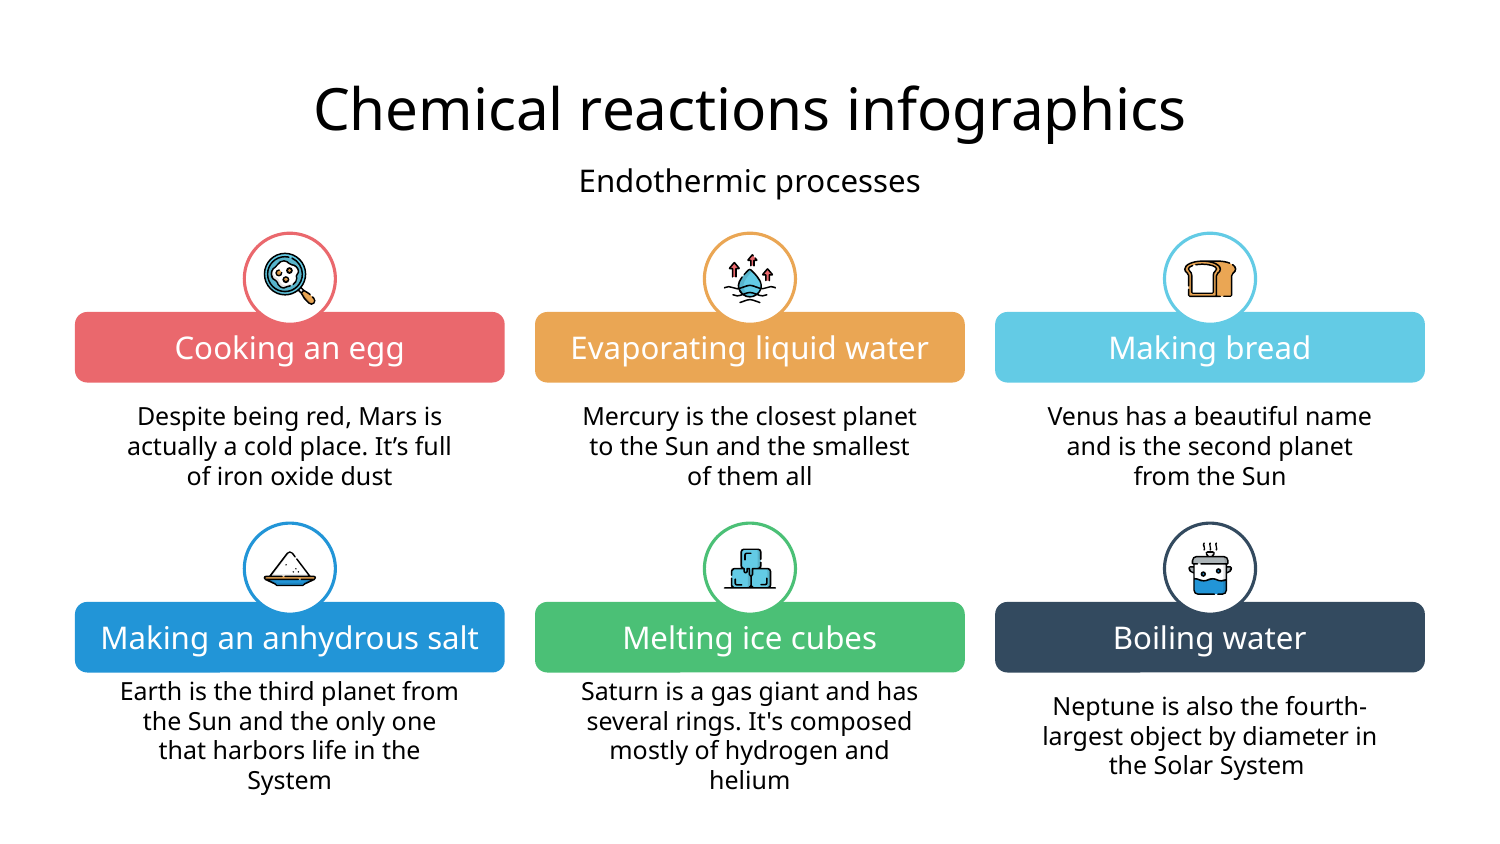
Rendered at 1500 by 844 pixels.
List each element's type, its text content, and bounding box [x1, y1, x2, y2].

text_box [1164, 523, 1256, 600]
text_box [1188, 542, 1233, 596]
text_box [74, 311, 505, 500]
text_box [704, 523, 796, 600]
text_box [1164, 233, 1256, 310]
text_box [704, 233, 796, 310]
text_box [263, 252, 317, 306]
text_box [994, 601, 1426, 790]
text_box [534, 601, 966, 790]
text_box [1183, 260, 1237, 298]
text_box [723, 548, 777, 589]
text_box [244, 523, 336, 600]
text_box Endothermic processes [74, 150, 1425, 211]
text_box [74, 601, 505, 790]
title Chemical reactions infographics [51, 67, 1449, 147]
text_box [534, 311, 966, 500]
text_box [723, 253, 777, 304]
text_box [994, 311, 1426, 500]
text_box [263, 550, 317, 587]
text_box [244, 233, 336, 310]
